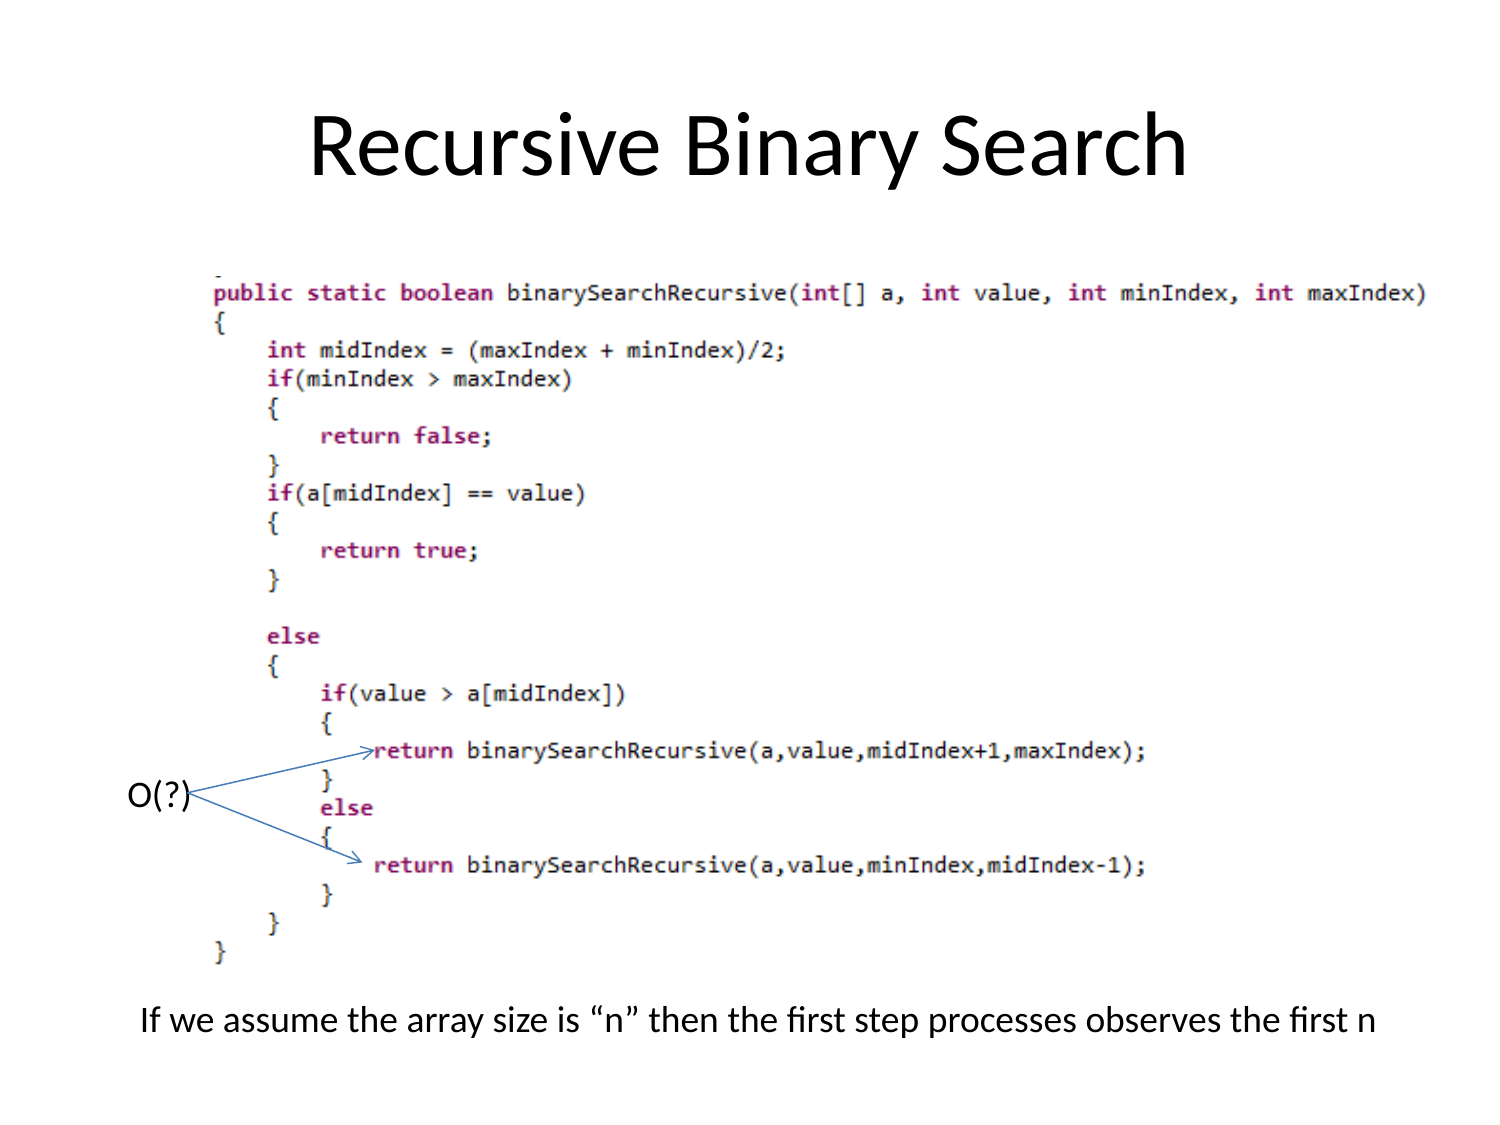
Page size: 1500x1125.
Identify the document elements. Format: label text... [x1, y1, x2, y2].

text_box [187, 749, 376, 794]
title Recursive Binary Search [75, 45, 1425, 233]
text_box If we assume the array size is “n” then the first step processes observes the first n [124, 987, 1413, 1048]
picture [187, 275, 1432, 976]
text_box O(?) [112, 762, 181, 823]
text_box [187, 792, 363, 863]
